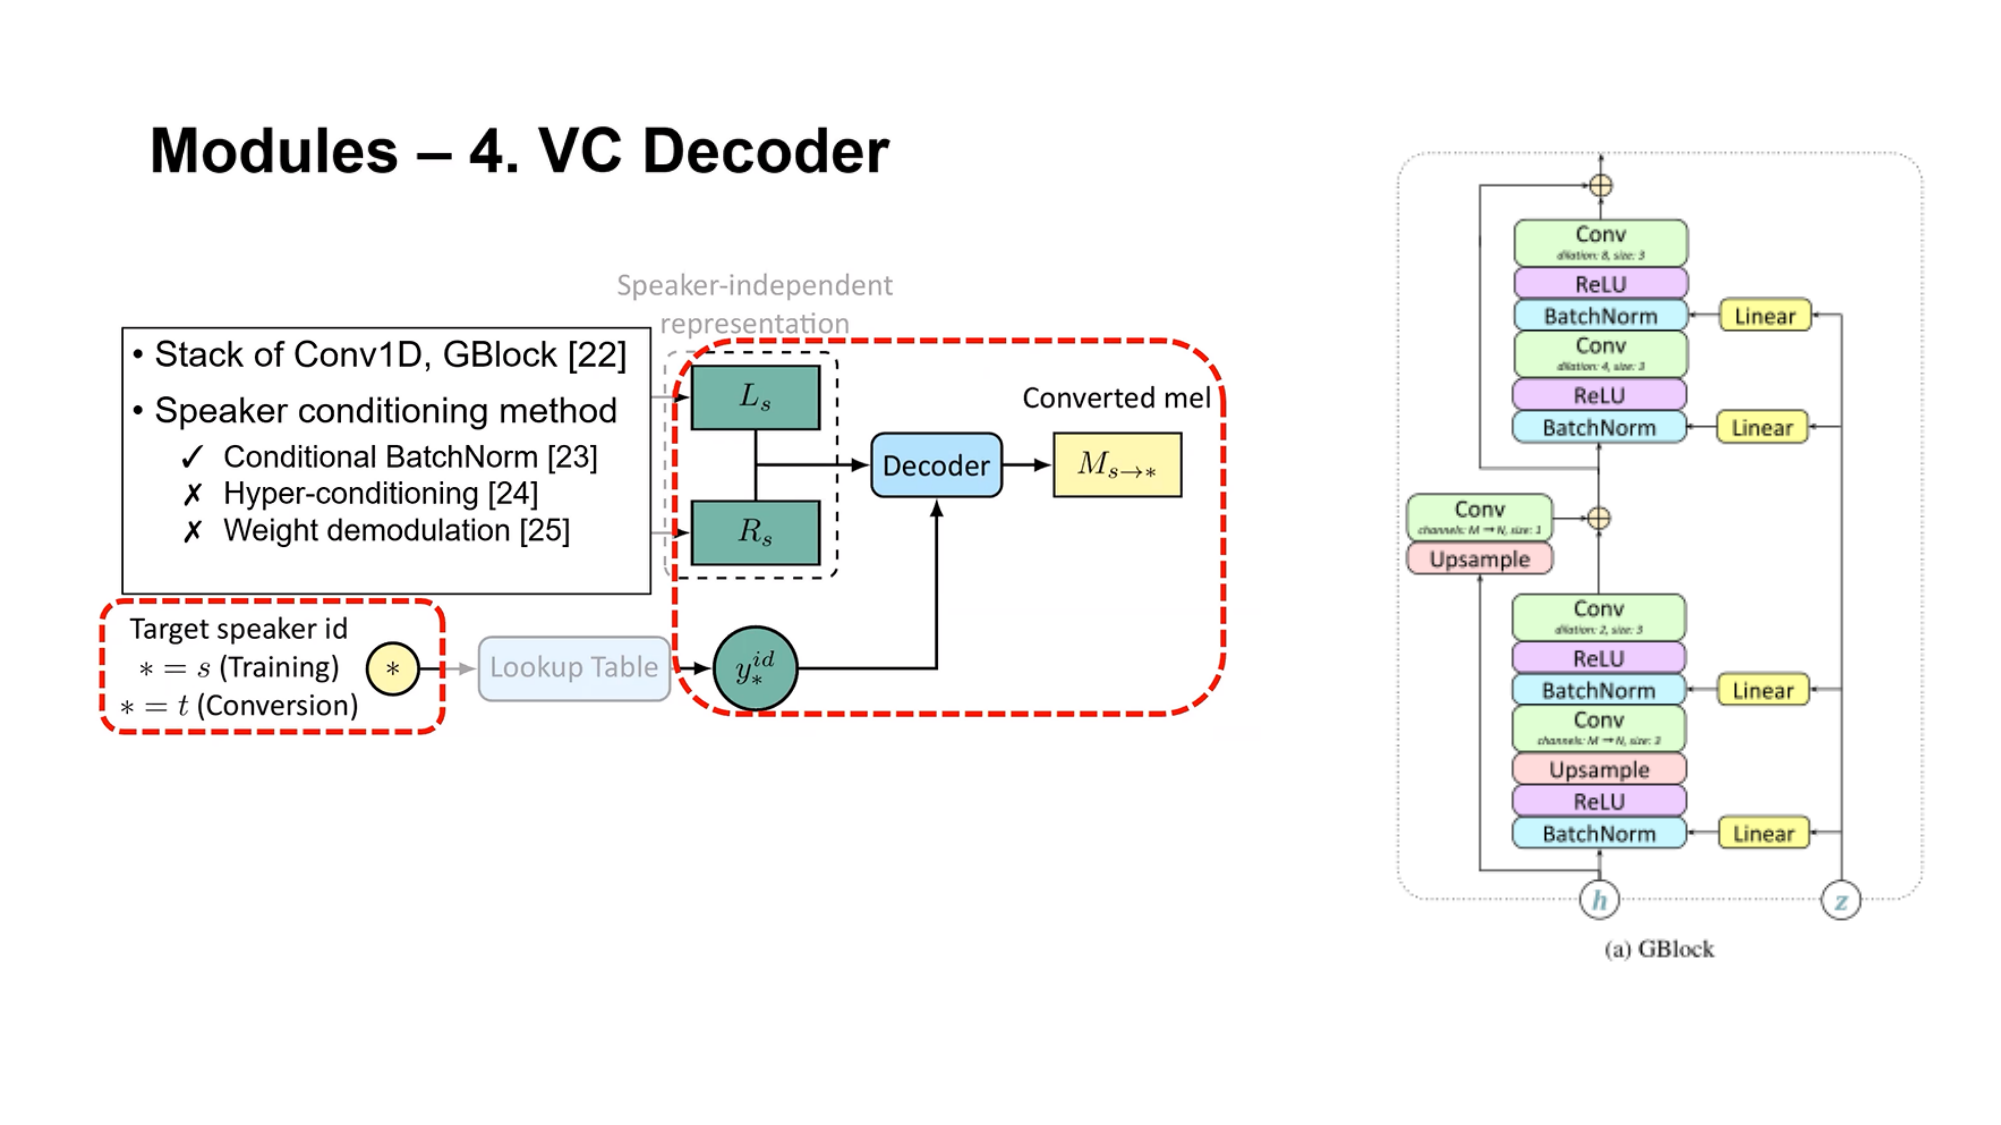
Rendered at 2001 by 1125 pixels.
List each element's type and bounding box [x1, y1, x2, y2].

picture [133, 105, 967, 200]
picture [76, 266, 1261, 758]
picture [1363, 105, 1962, 972]
